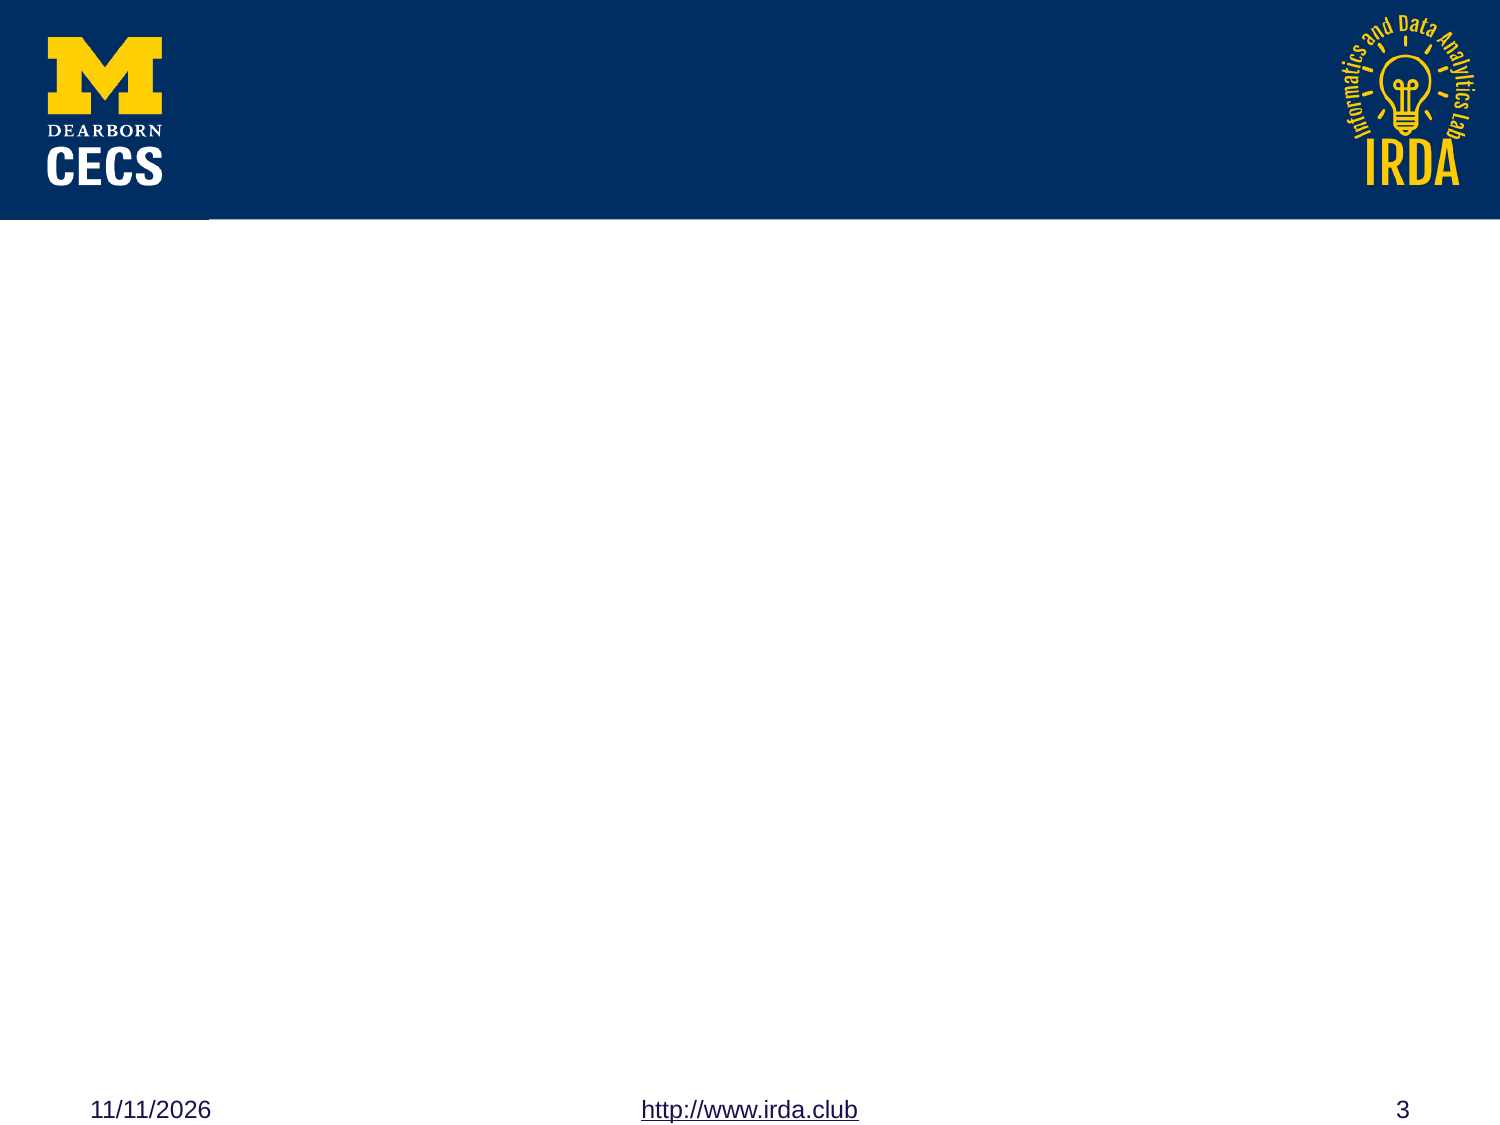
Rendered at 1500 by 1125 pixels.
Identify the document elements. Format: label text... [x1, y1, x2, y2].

picture [0, 2, 209, 220]
slide_number 3 [1074, 1085, 1426, 1125]
picture [1316, 5, 1500, 194]
footer http://www.irda.club [512, 1085, 988, 1125]
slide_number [74, 1085, 426, 1125]
